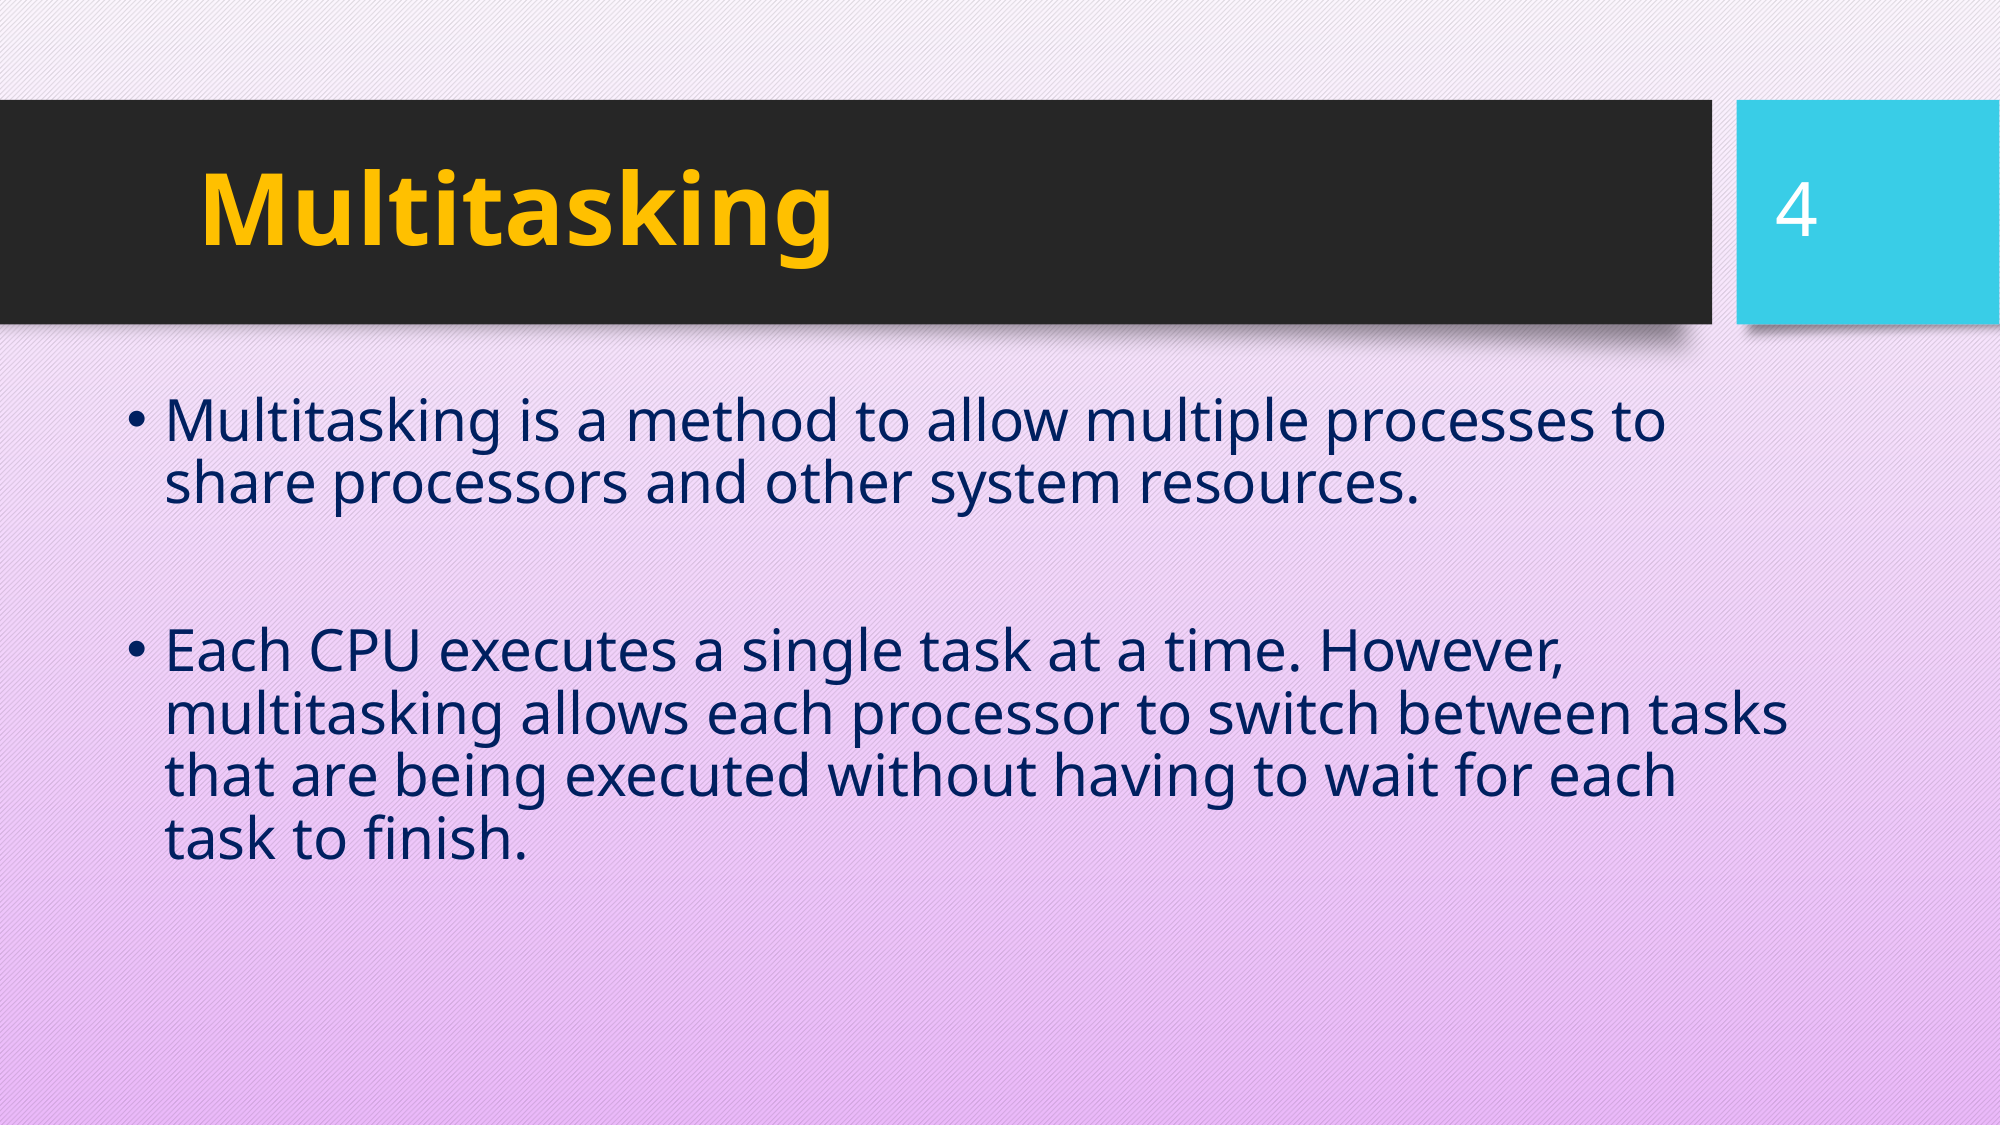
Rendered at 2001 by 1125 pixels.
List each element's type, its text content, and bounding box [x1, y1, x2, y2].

picture [1736, 325, 2000, 347]
list Multitasking is a method to allow multiple processes to share processors and other system resources. Each CPU executes a single task at a time. However, multitasking allows each processor to switch between tasks that are being executed without having to wait for each task to finish. [111, 383, 1813, 974]
title Multitasking [182, 105, 1651, 321]
slide_number 4 [1760, 123, 1950, 303]
picture [0, 325, 1713, 376]
